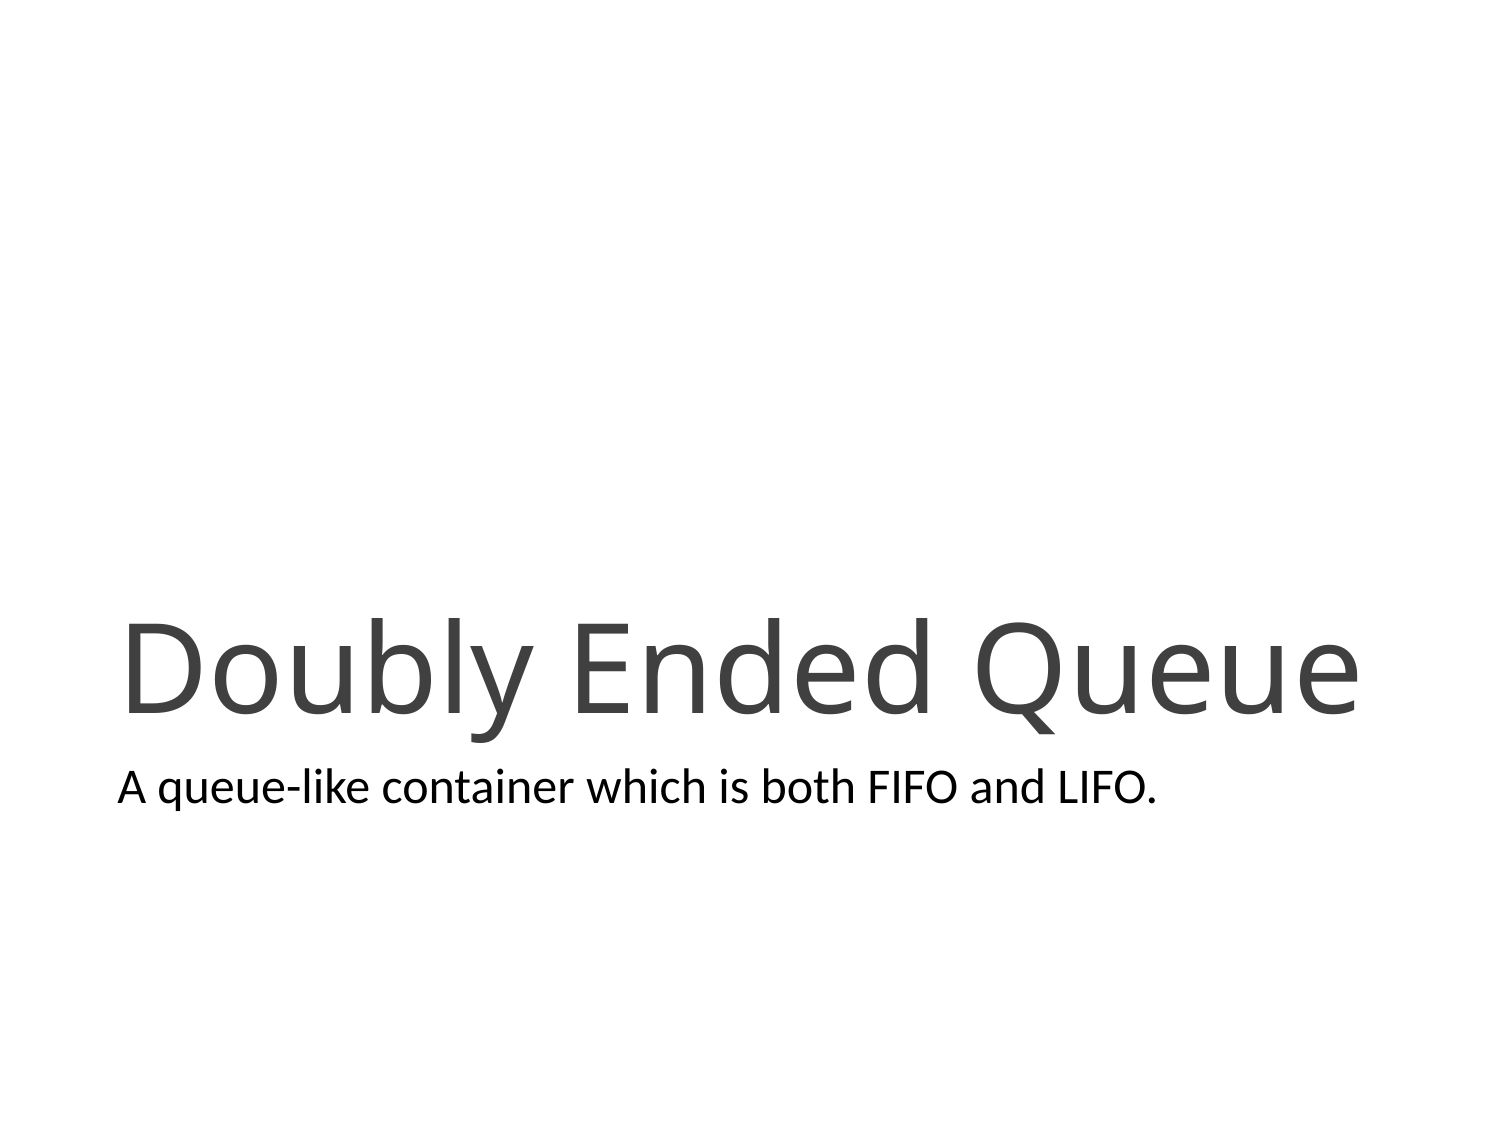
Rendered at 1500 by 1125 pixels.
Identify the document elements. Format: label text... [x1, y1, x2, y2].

list A queue-like container which is both FIFO and LIFO. [102, 752, 1397, 999]
title Doubly Ended Queue [102, 280, 1397, 749]
